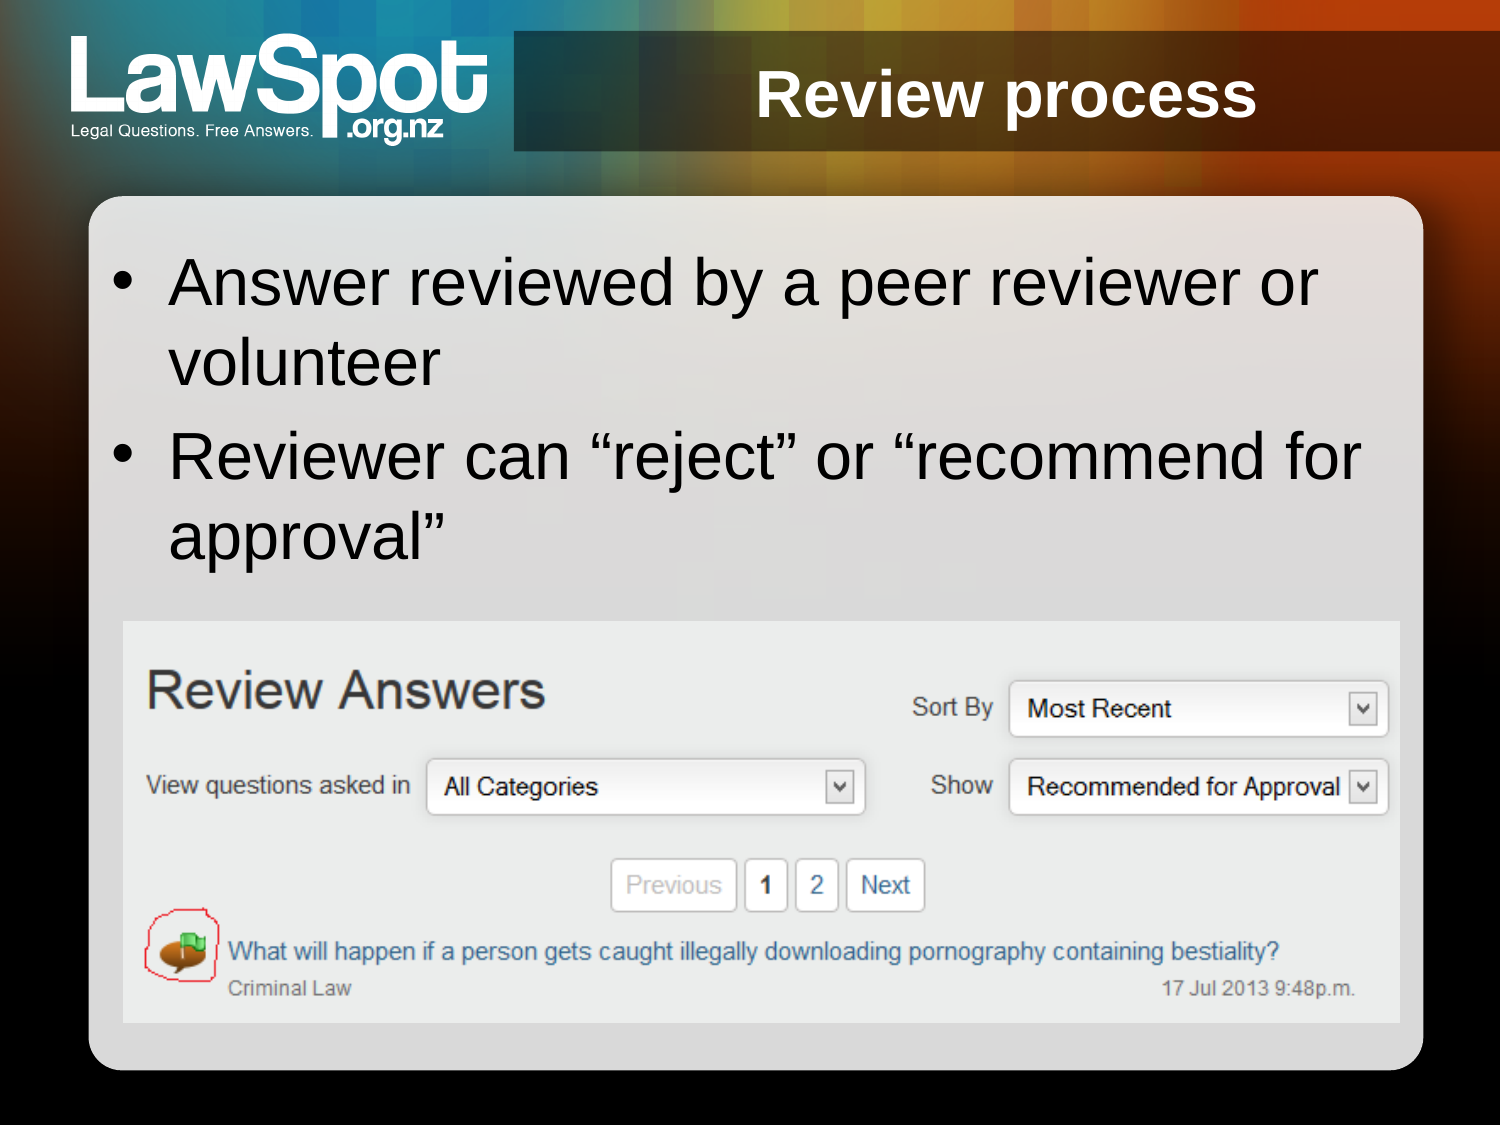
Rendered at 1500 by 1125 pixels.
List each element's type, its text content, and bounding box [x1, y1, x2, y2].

picture [0, 0, 1500, 1125]
list Answer reviewed by a peer reviewer or volunteer Reviewer can “reject” or “recommend for approval” [96, 231, 1447, 1053]
title Review process [513, 30, 1500, 152]
